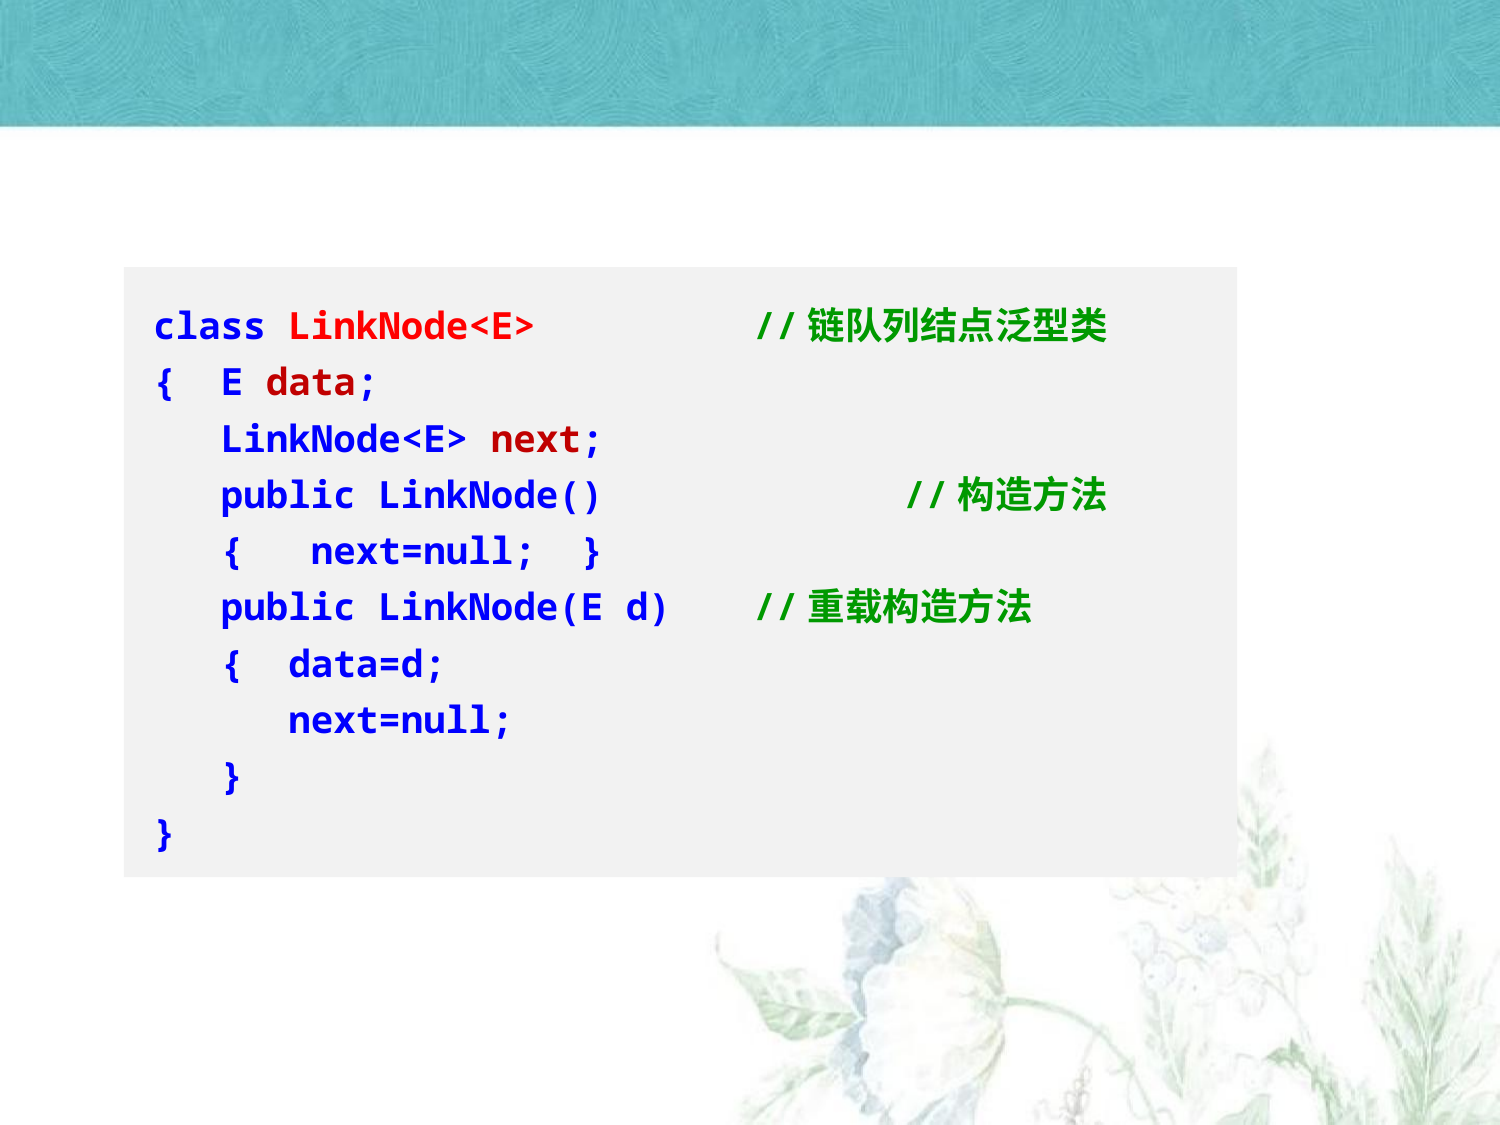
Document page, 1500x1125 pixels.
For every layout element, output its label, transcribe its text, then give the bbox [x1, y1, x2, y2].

picture [0, 0, 1500, 1125]
text_box class LinkNode<E> //链队列结点泛型类 { E data; LinkNode<E> next; public LinkNode() //构造方法 { next=null; } public LinkNode(E d) //重载构造方法 { data=d; next=null; } } [122, 265, 1239, 879]
